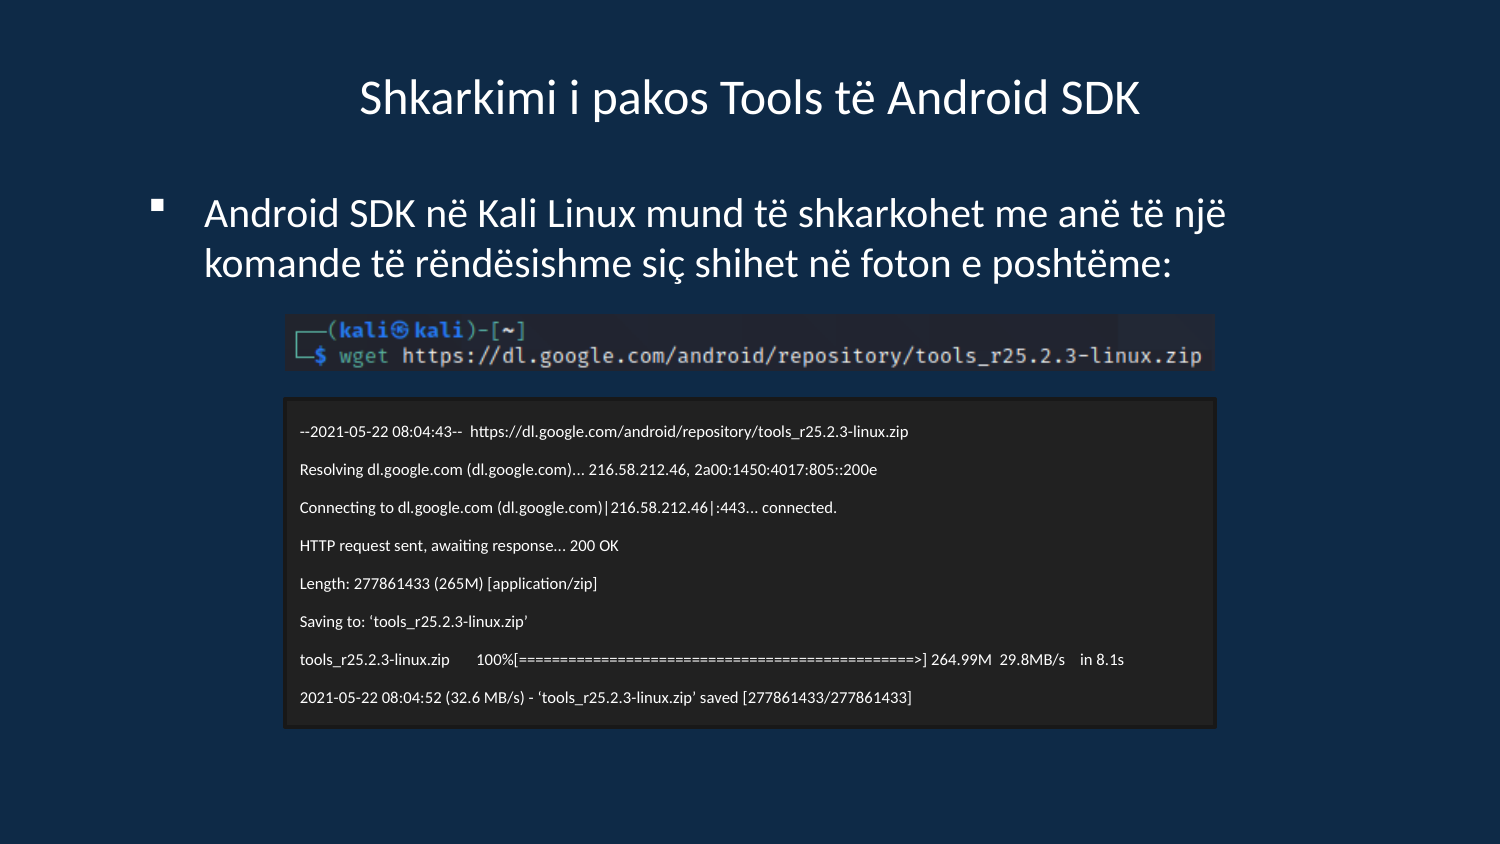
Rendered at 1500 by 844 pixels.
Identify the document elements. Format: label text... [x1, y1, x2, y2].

picture [284, 314, 1216, 372]
text_box --2021-05-22 08:04:43-- https://dl.google.com/android/repository/tools_r25.2.3-linux.zip Resolving dl.google.com (dl.google.com)... 216.58.212.46, 2a00:1450:4017:805::200e Connecting to dl.google.com (dl.google.com)|216.58.212.46|:443... connected. HTTP request sent, awaiting response... 200 OK Length: 277861433 (265M) [application/zip] Saving to: ‘tools_r25.2.3-linux.zip’ tools_r25.2.3-linux.zip 100%[================================================>] 264.99M 29.8MB/s in 8.1s 2021-05-22 08:04:52 (32.6 MB/s) - ‘tools_r25.2.3-linux.zip’ saved [277861433/277861433] [283, 397, 1217, 729]
text_box Shkarkimi i pakos Tools të Android SDK [132, 47, 1367, 143]
text_box Android SDK në Kali Linux mund të shkarkohet me anë të një komande të rëndësishme siç shihet në foton e poshtëme: [132, 170, 1367, 797]
